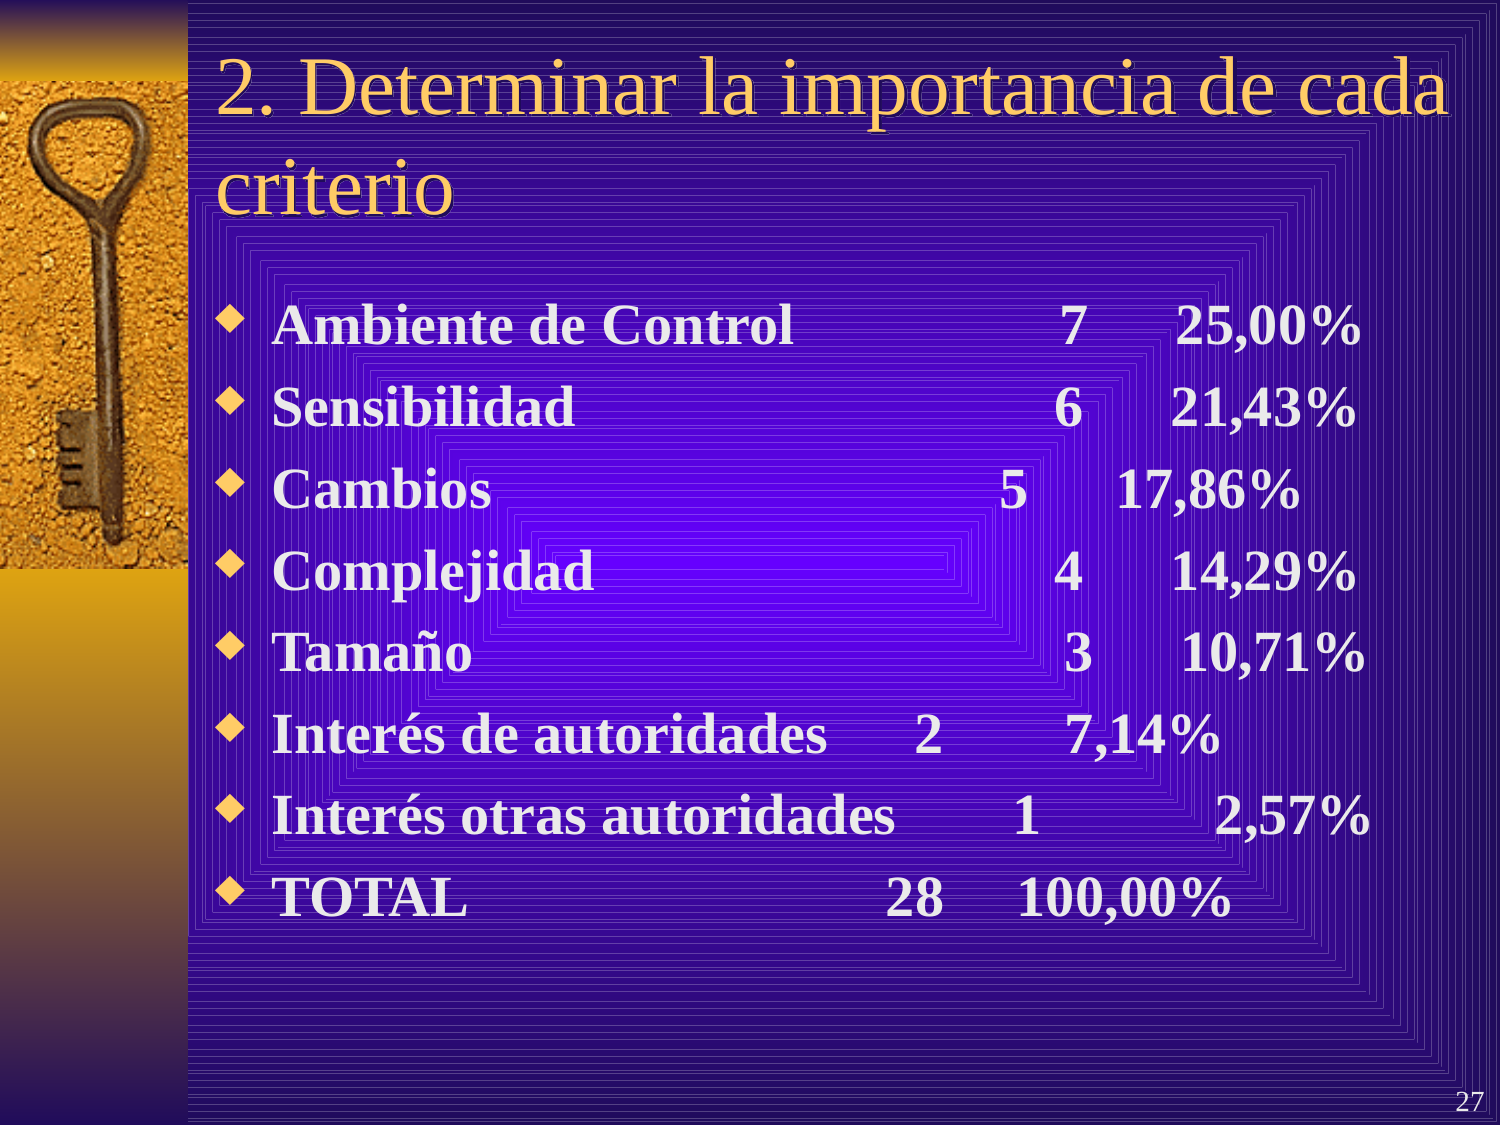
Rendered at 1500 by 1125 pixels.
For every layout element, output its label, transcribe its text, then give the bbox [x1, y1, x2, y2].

list Ambiente de Control 7 25,00% Sensibilidad 6 21,43% Cambios 5 17,86% Complejidad 4 14,29% Tamaño 3 10,71% Interés de autoridades 2 7,14% Interés otras autoridades 1 2,57% TOTAL 28 100,00% [199, 278, 1476, 1001]
slide_number 27 [1187, 1050, 1500, 1125]
title 2. Determinar la importancia de cada criterio [199, 30, 1476, 232]
